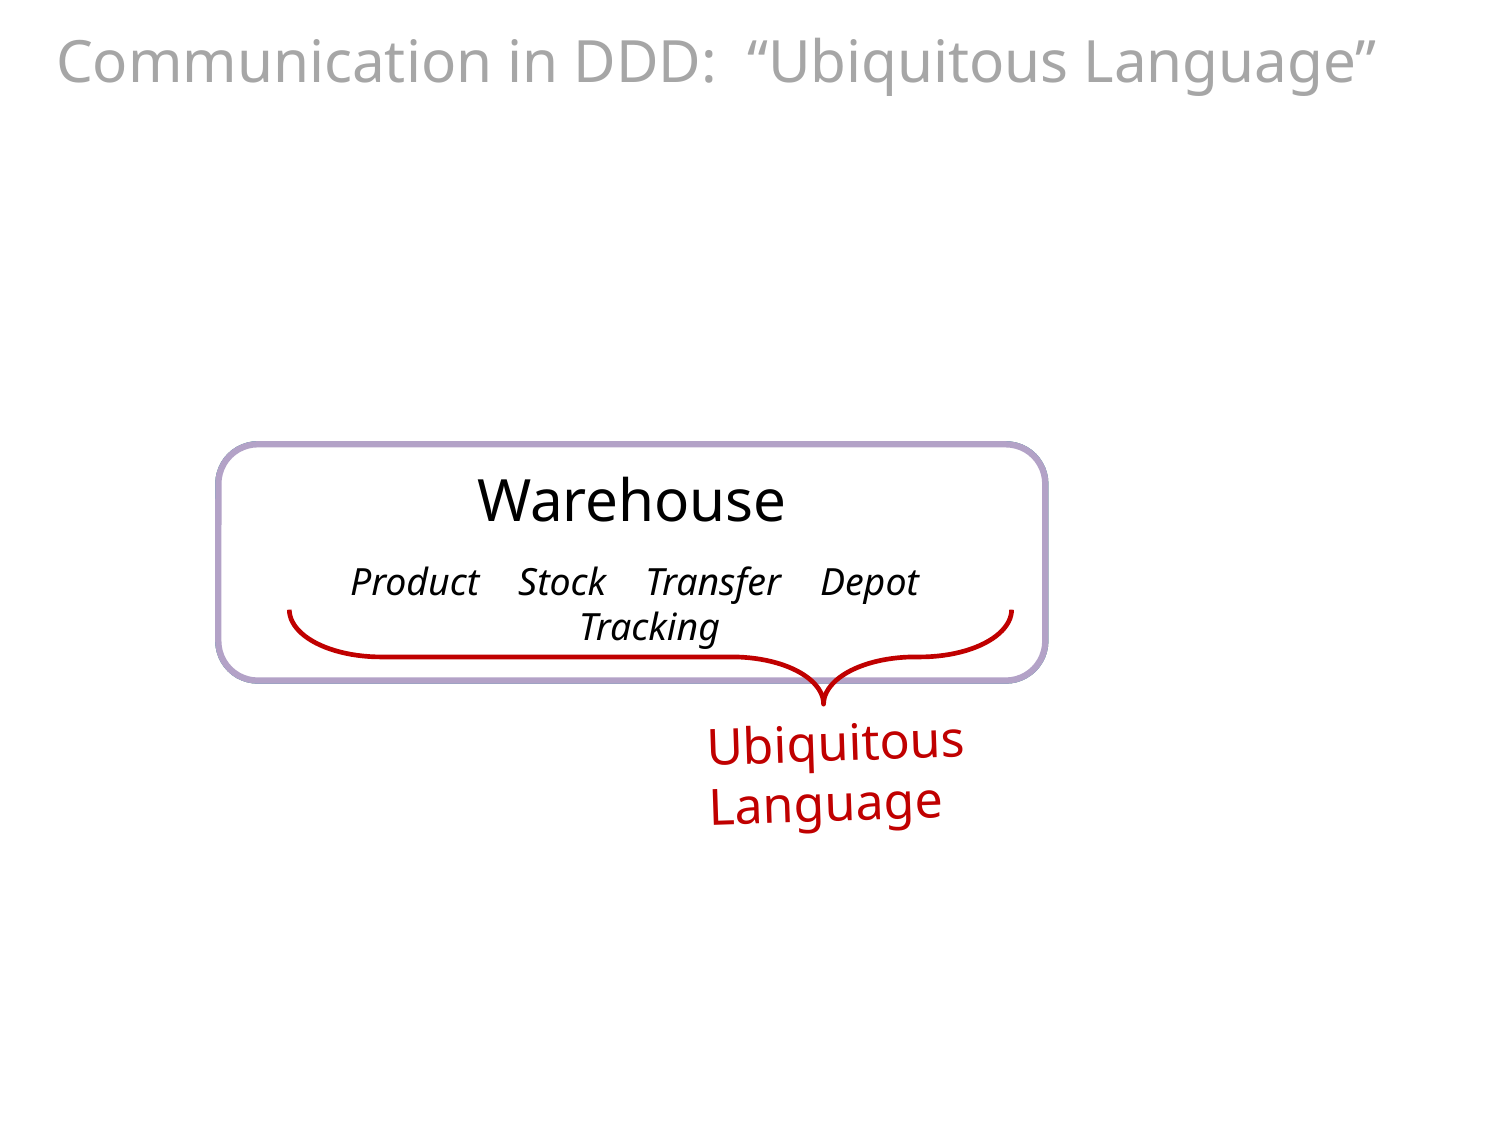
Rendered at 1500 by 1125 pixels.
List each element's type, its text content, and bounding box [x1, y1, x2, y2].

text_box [218, 444, 1046, 681]
text_box [817, 689, 830, 705]
title Communication in DDD: “Ubiquitous Language” [41, 19, 1459, 100]
text_box Ubiquitous Language [690, 692, 1161, 844]
